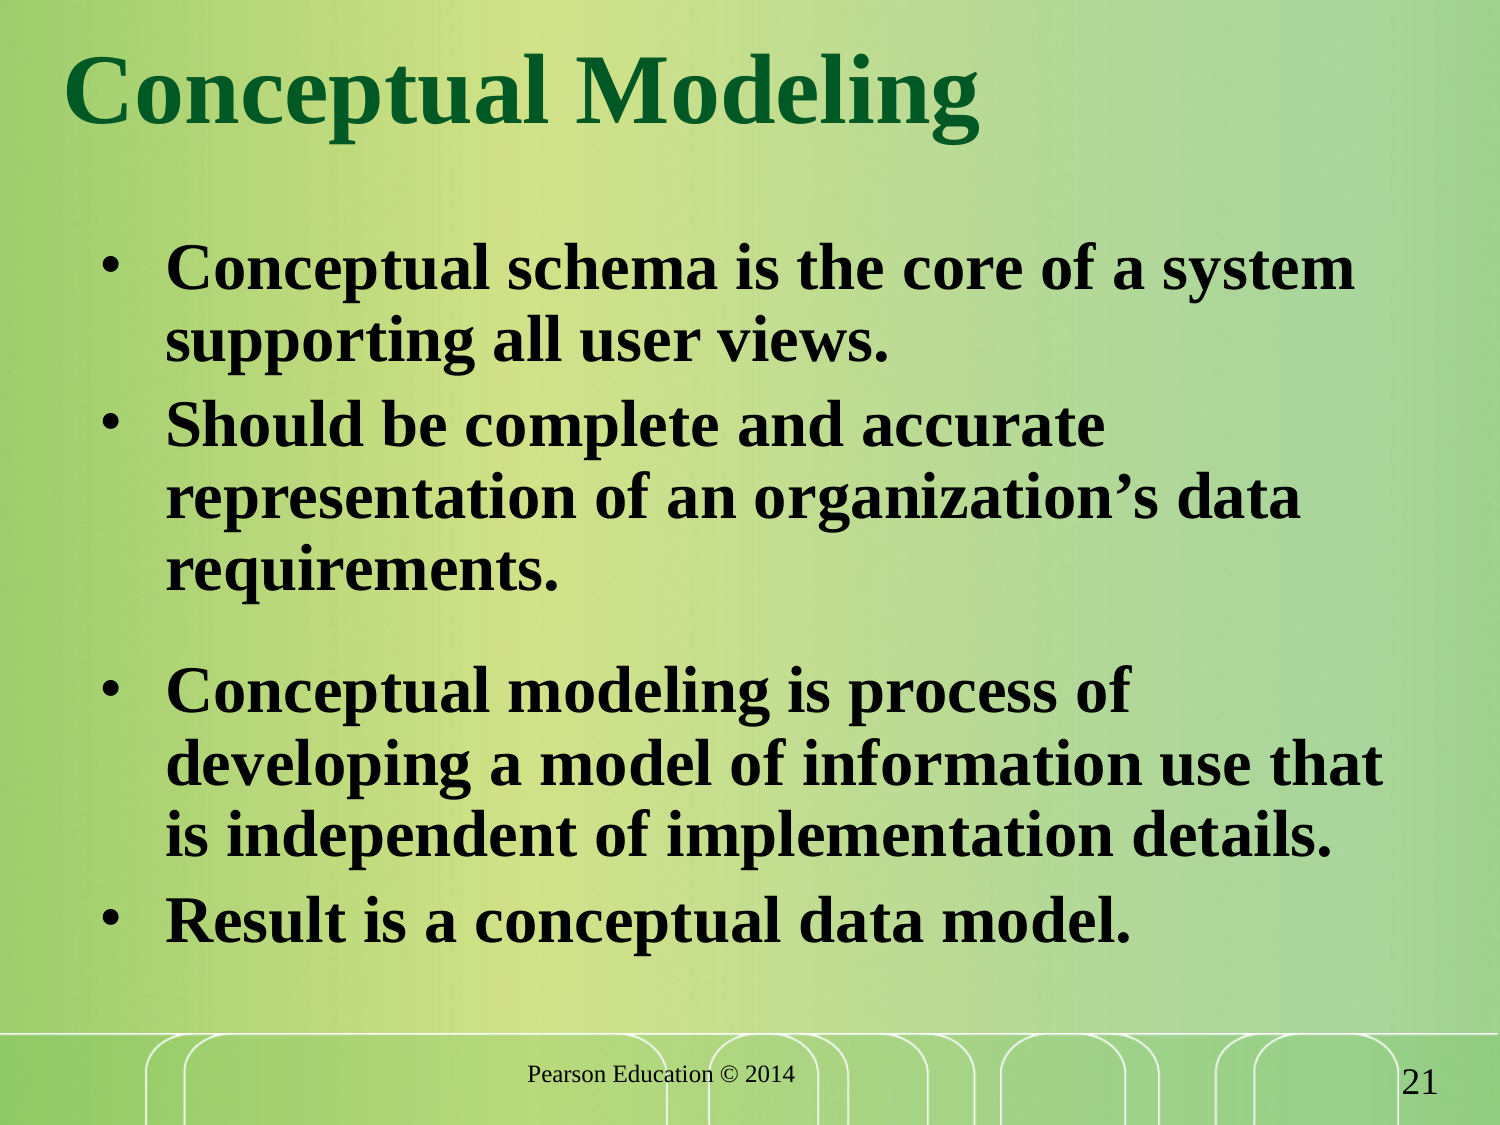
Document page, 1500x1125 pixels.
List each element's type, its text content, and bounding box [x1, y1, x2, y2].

list Conceptual schema is the core of a system supporting all user views. Should be complete and accurate representation of an organization’s data requirements. Conceptual modeling is process of developing a model of information use that is independent of implementation details. Result is a conceptual data model. [99, 231, 1388, 957]
picture [0, 0, 1500, 1125]
title Conceptual Modeling [62, 37, 1438, 226]
text_box Pearson Education © 2014 [512, 1050, 1038, 1095]
text_box ‹#› [1386, 1049, 1500, 1110]
